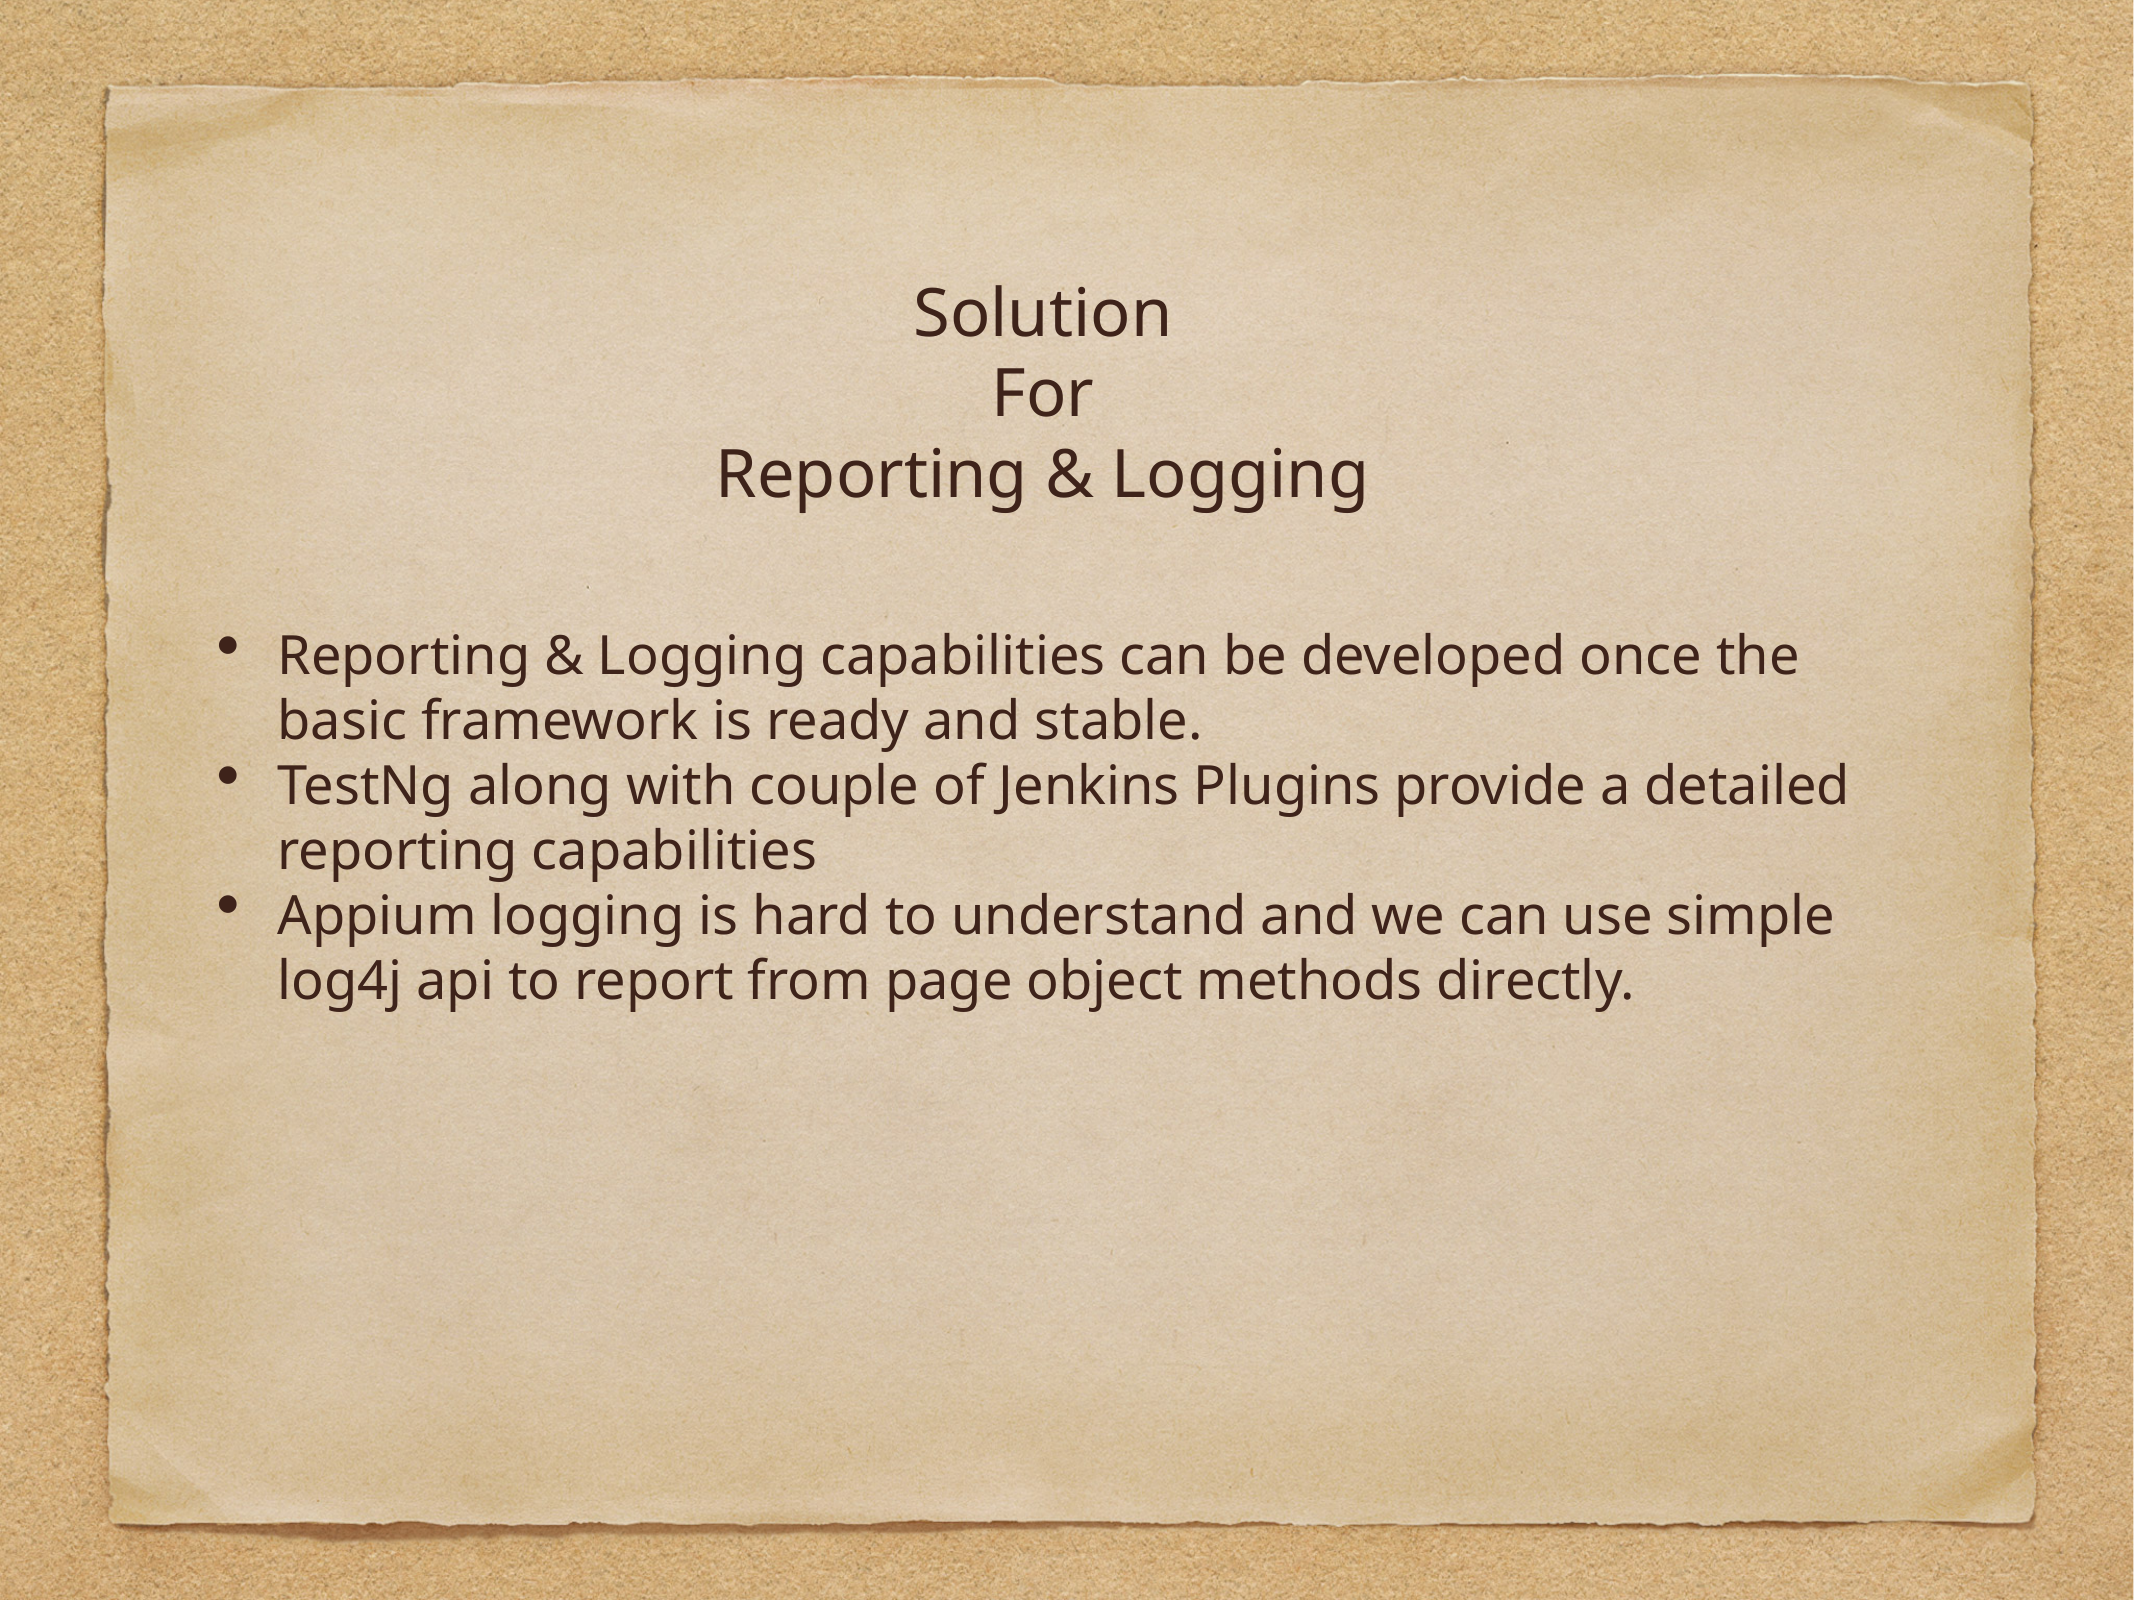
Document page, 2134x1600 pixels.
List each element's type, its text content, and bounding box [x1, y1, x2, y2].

subtitle Reporting & Logging capabilities can be developed once the basic framework is ready and stable. TestNg along with couple of Jenkins Plugins provide a detailed reporting capabilities Appium logging is hard to understand and we can use simple log4j api to report from page object methods directly. [207, 521, 1926, 1503]
picture [0, 0, 2134, 1600]
title Solution For Reporting & Logging [355, 188, 1731, 520]
